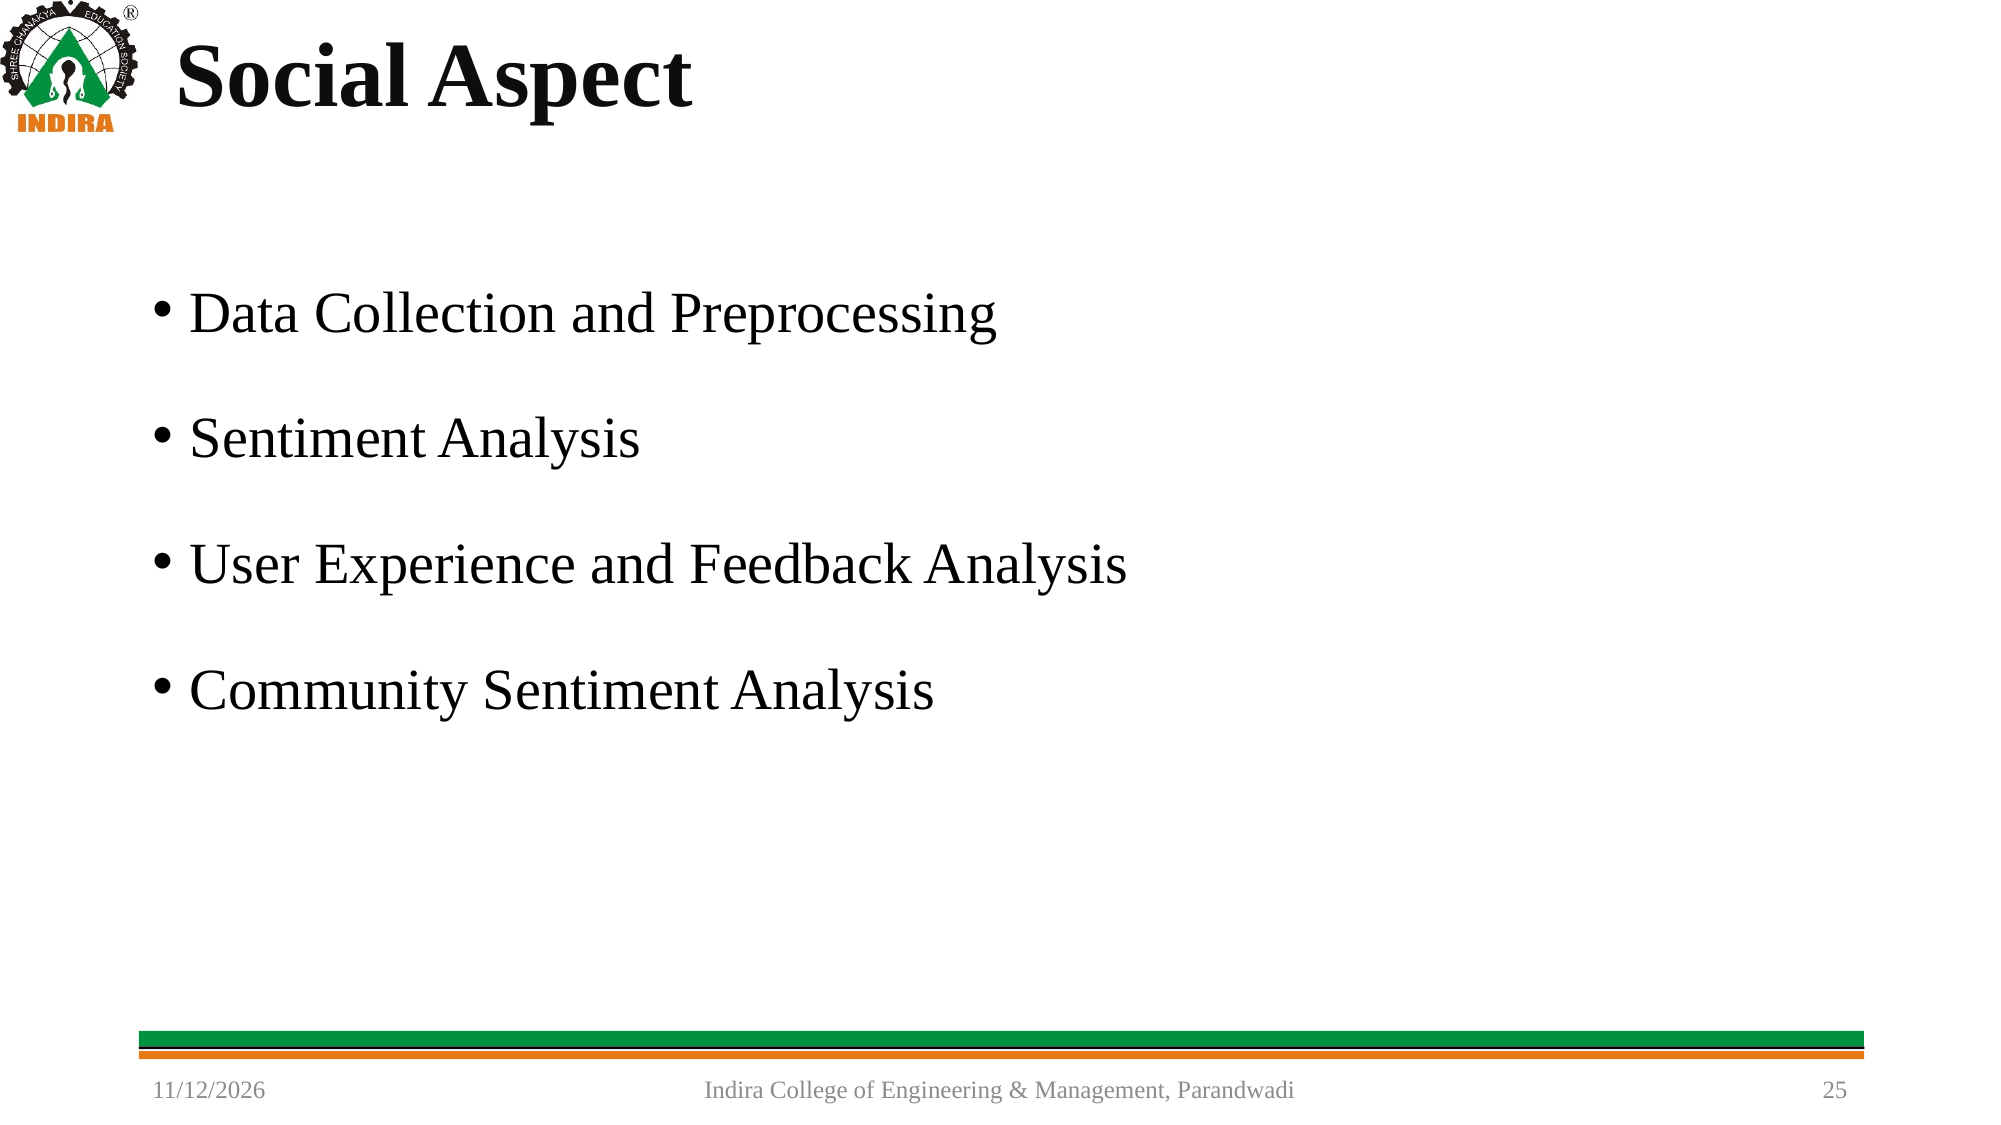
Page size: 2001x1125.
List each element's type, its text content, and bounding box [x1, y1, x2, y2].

footer Indira College of Engineering & Management, Parandwadi [662, 1058, 1338, 1119]
slide_number 25 [1412, 1058, 1863, 1119]
picture [0, 0, 139, 132]
list Data Collection and Preprocessing Sentiment Analysis User Experience and Feedback Analysis Community Sentiment Analysis [137, 231, 1904, 768]
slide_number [137, 1058, 588, 1119]
title Social Aspect [160, 18, 1886, 135]
